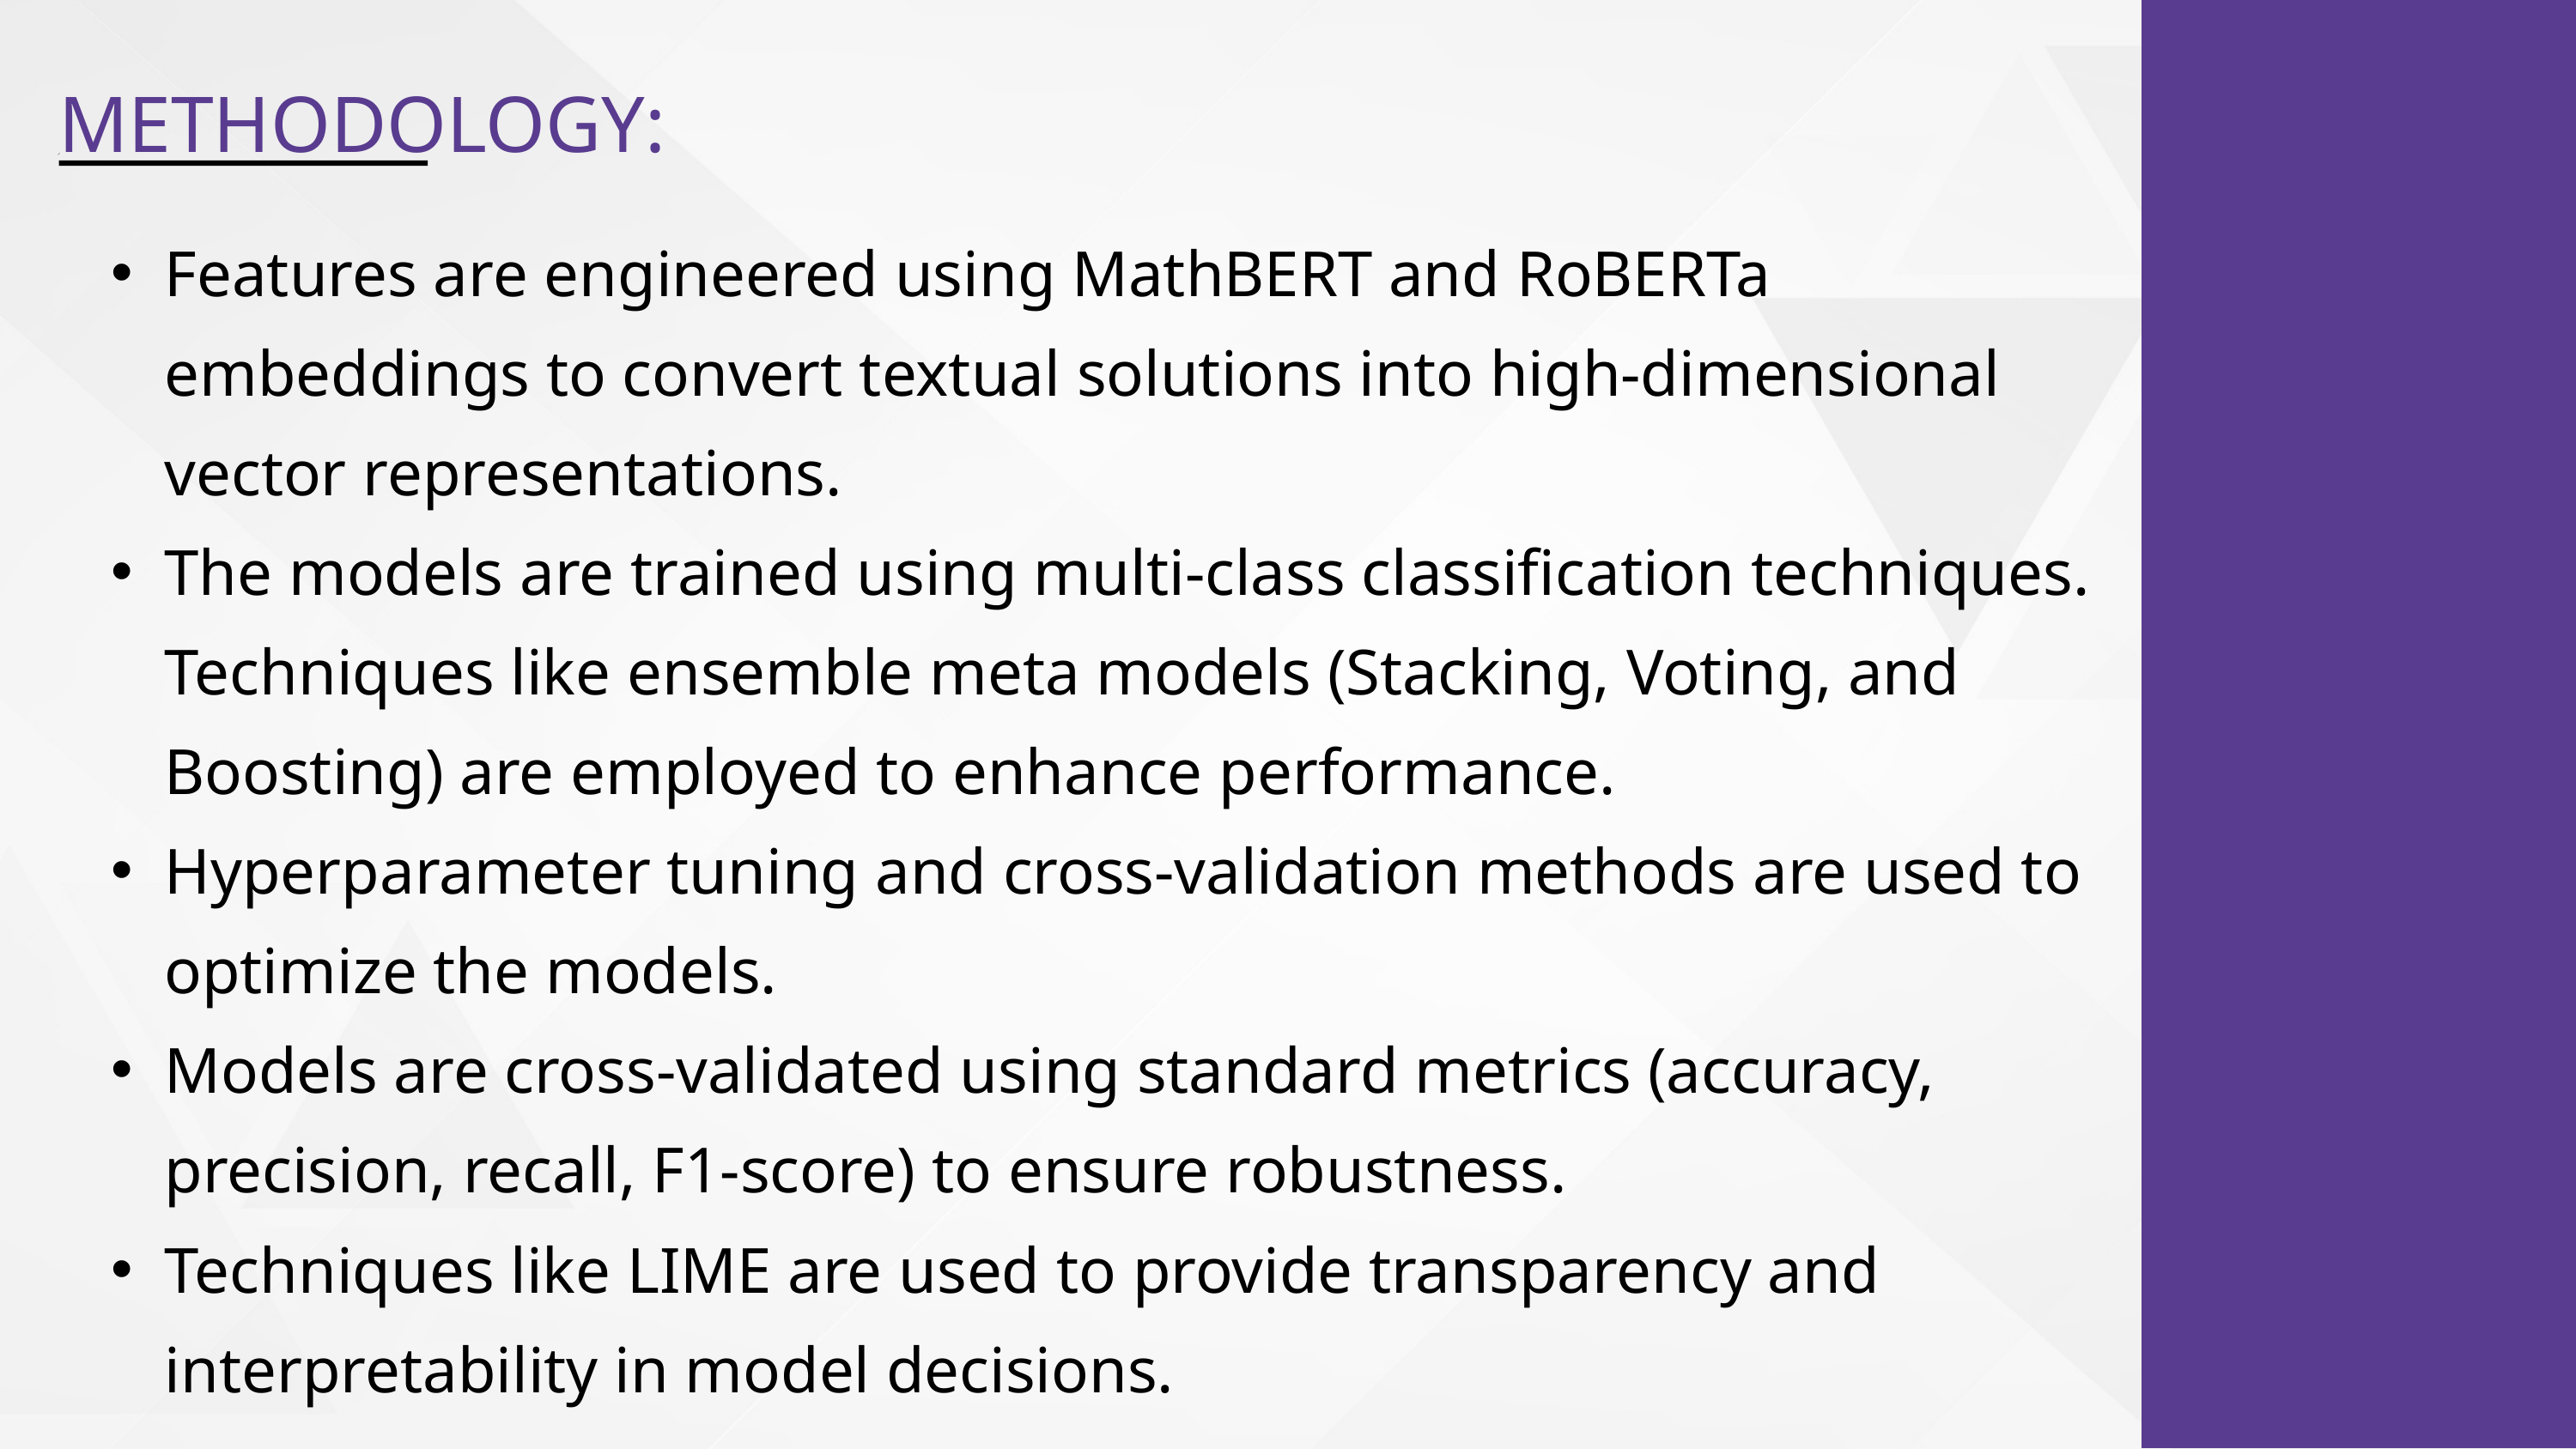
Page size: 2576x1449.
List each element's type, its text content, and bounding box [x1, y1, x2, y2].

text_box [2141, 0, 2576, 1449]
text_box [0, 0, 2141, 1449]
text_box Features are engineered using MathBERT and RoBERTa embeddings to convert textual solutions into high-dimensional vector representations. The models are trained using multi-class classification techniques. Techniques like ensemble meta models (Stacking, Voting, and Boosting) are employed to enhance performance. Hyperparameter tuning and cross-validation methods are used to optimize the models. Models are cross-validated using standard metrics (accuracy, precision, recall, F1-score) to ensure robustness. Techniques like LIME are used to provide transparency and interpretability in model decisions. [58, 209, 2137, 1405]
text_box METHODOLOGY: [58, 46, 981, 168]
